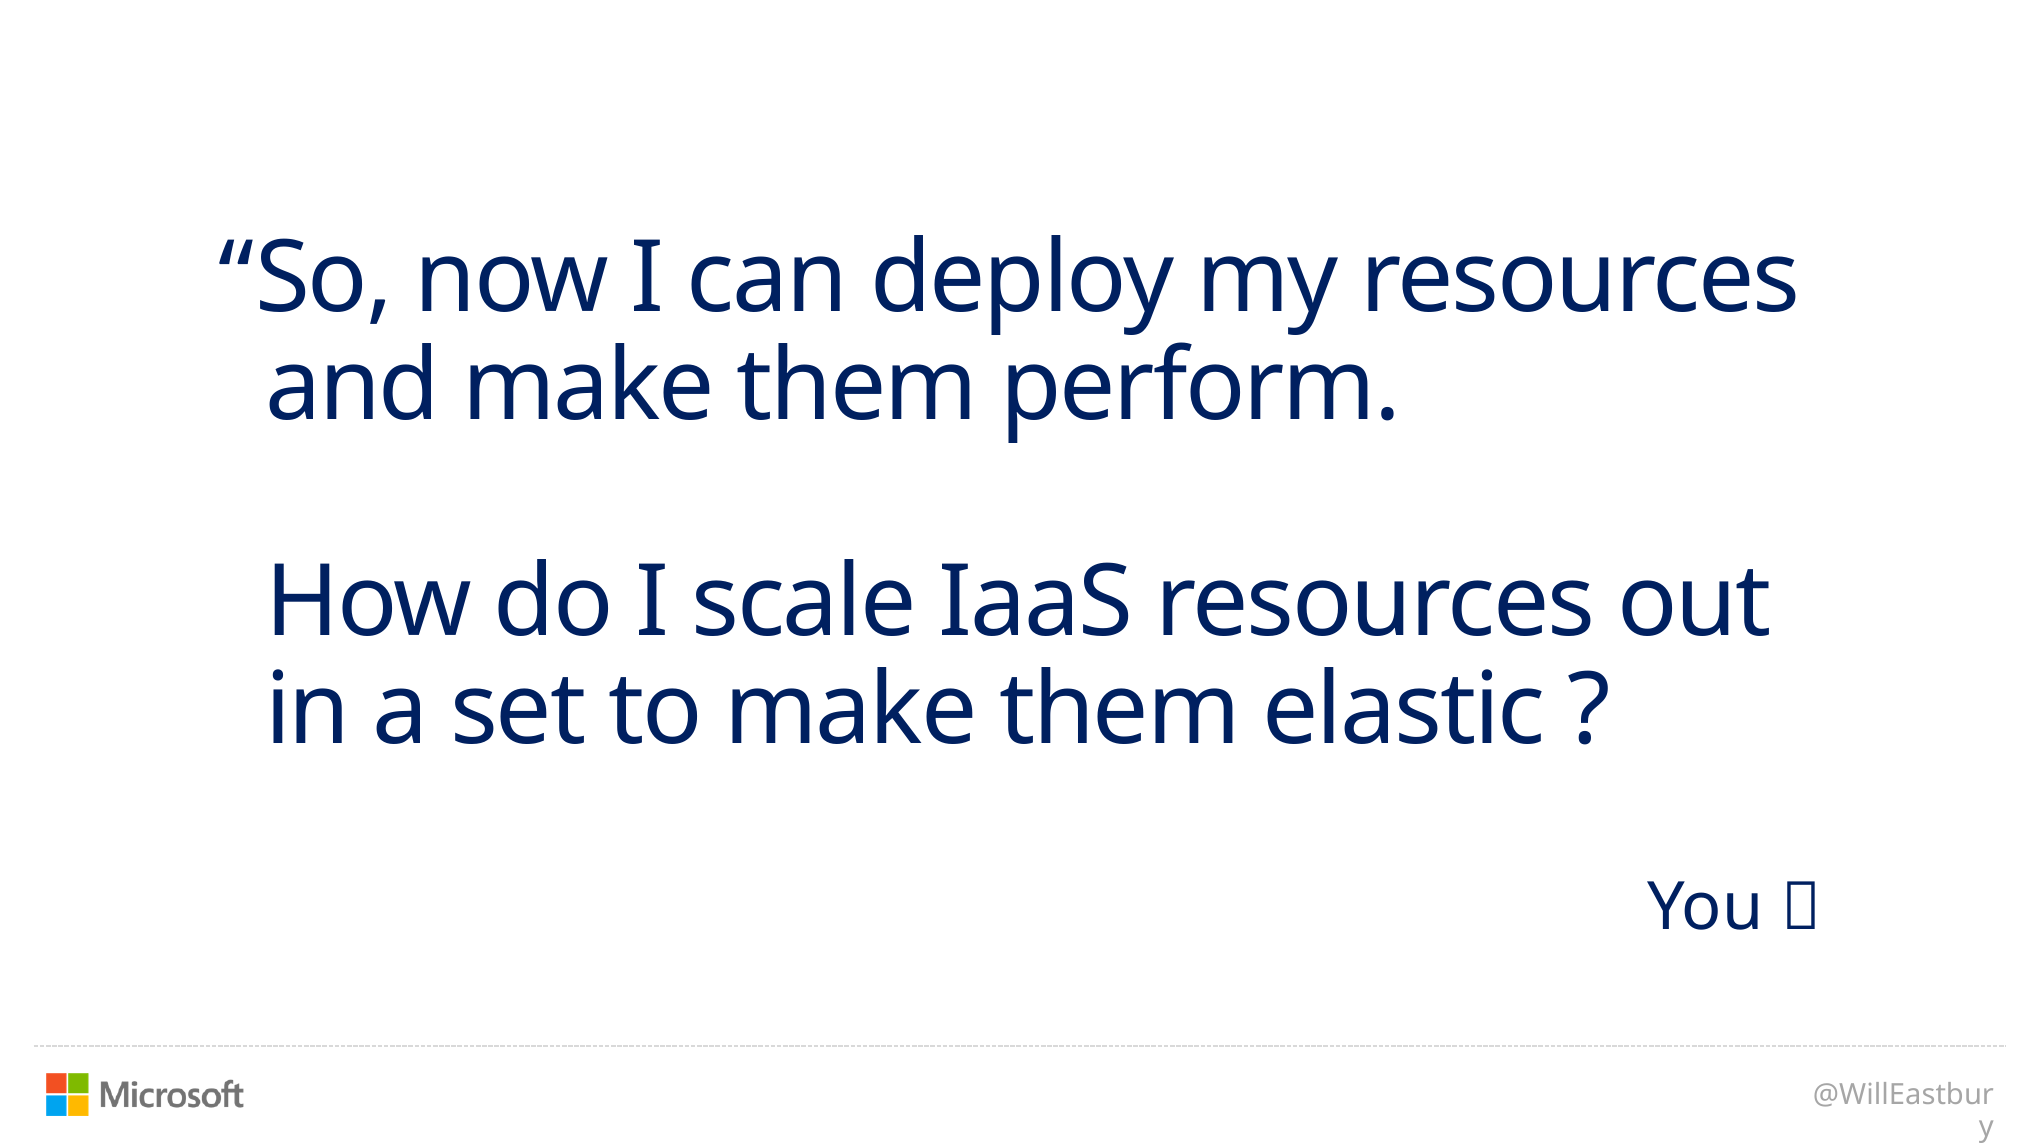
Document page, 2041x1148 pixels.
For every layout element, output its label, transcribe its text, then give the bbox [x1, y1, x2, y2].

list You  [677, 857, 1846, 961]
picture [34, 1064, 266, 1128]
text_box [195, 349, 1845, 500]
title “So, now I can deploy my resources and make them perform. How do I scale IaaS resources out in a set to make them elastic ? [195, 210, 1846, 790]
text_box @WillEastbury [1775, 1055, 2024, 1148]
